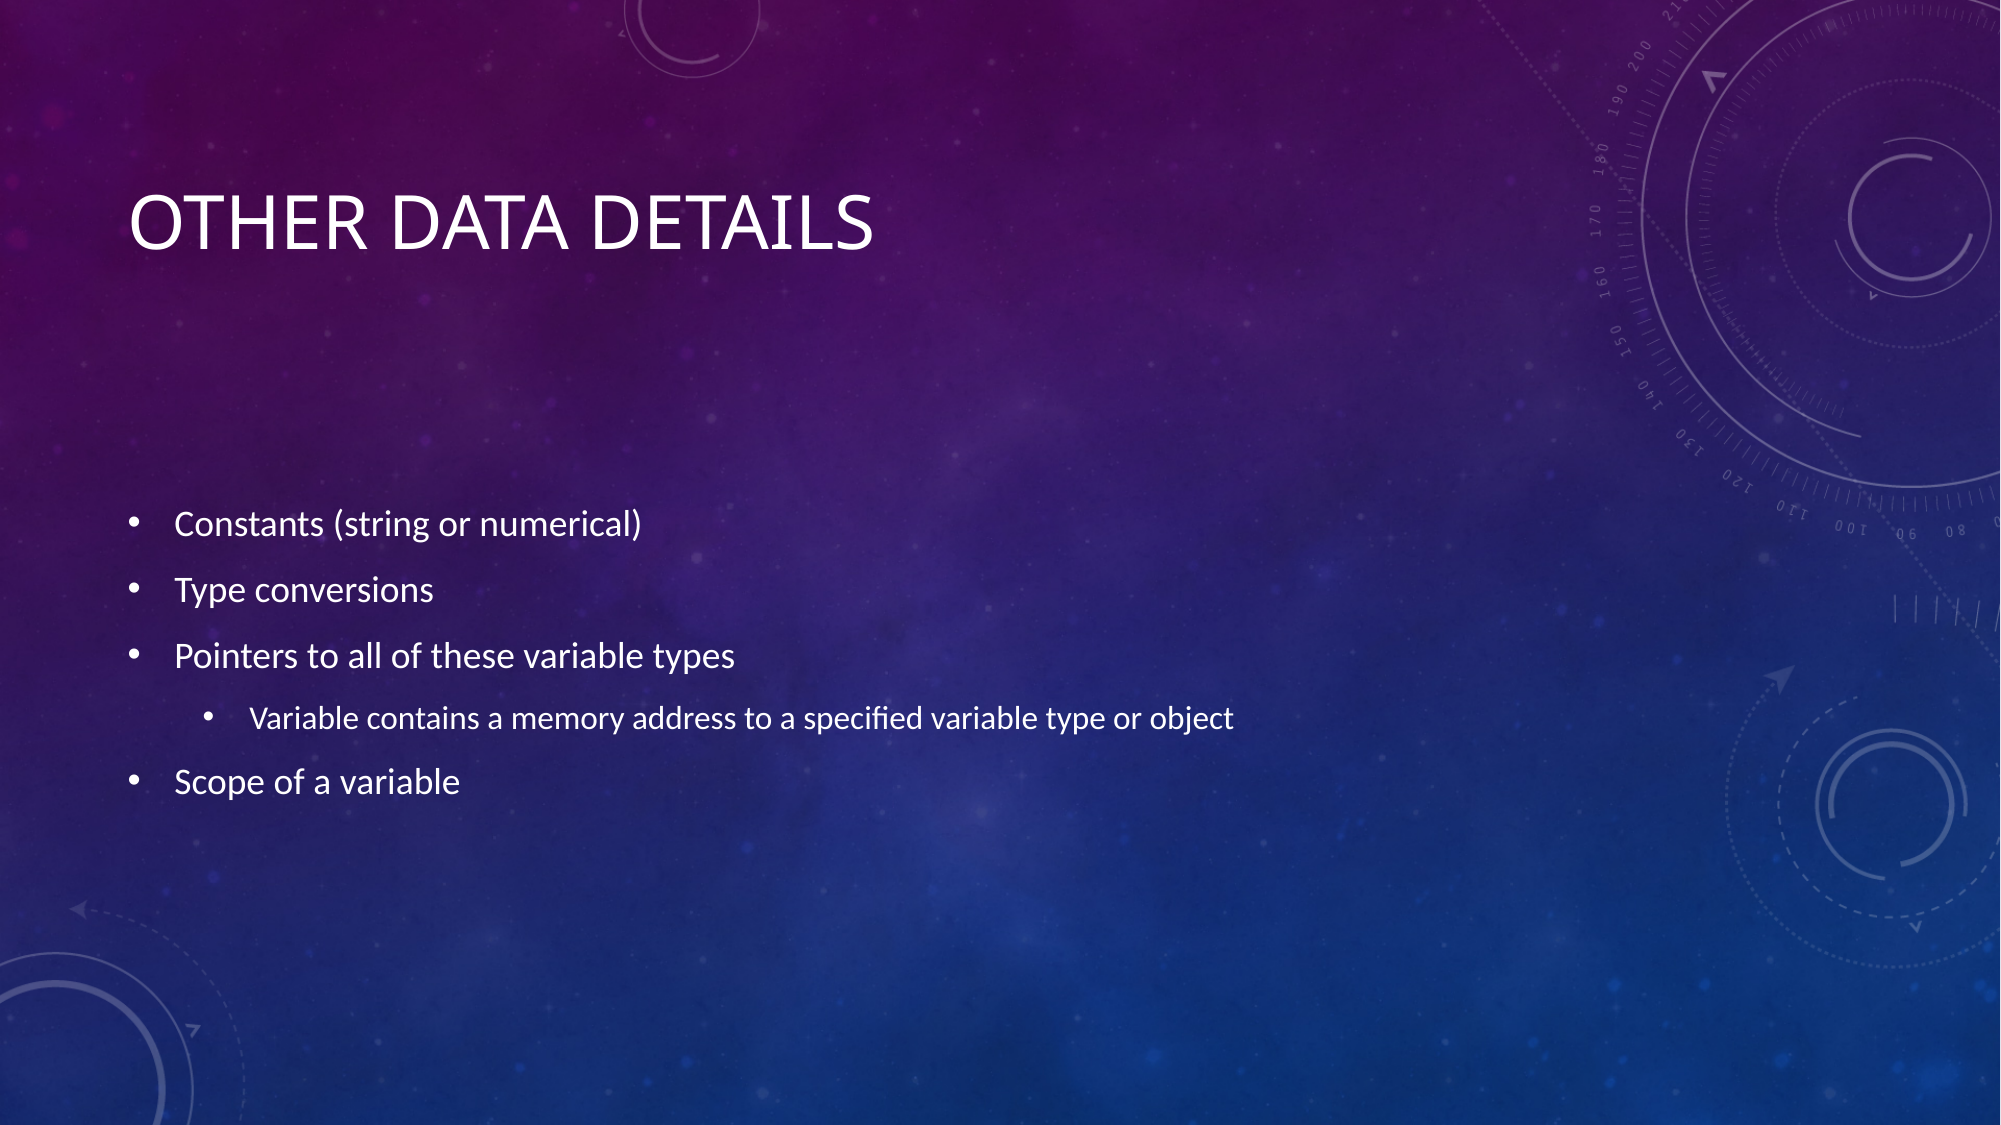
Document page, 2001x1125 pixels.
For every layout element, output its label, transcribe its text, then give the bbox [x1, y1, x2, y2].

list Constants (string or numerical) Type conversions Pointers to all of these variable types Variable contains a memory address to a specified variable type or object Scope of a variable [112, 351, 1775, 950]
picture [0, 0, 2001, 1125]
title Other data details [112, 99, 1775, 339]
